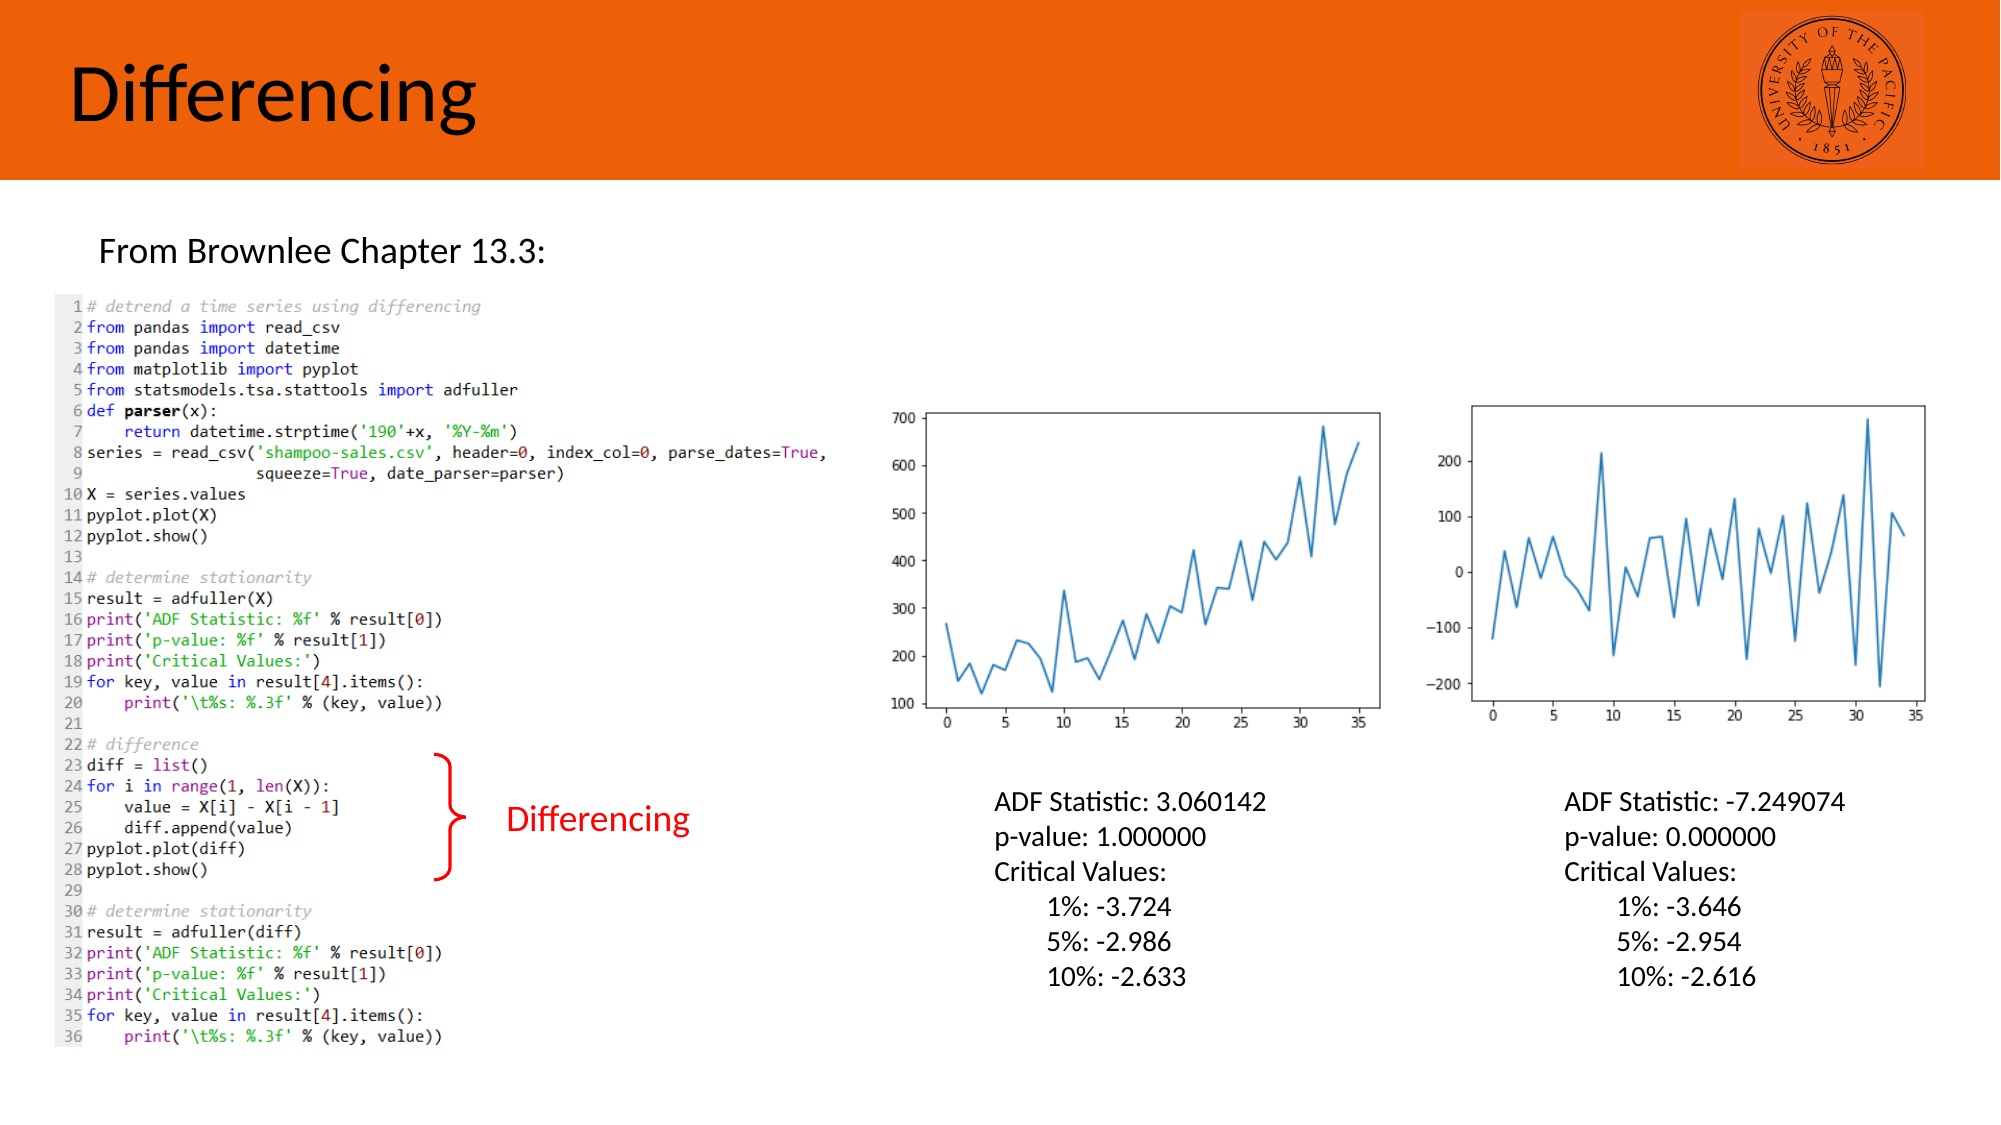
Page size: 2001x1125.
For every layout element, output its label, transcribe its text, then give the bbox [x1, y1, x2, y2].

picture [1416, 392, 1938, 733]
text_box ADF Statistic: 3.060142 p-value: 1.000000 Critical Values: 1%: -3.724 5%: -2.986 10%: -2.633 [979, 775, 1376, 1000]
picture [54, 294, 827, 1048]
picture [881, 399, 1393, 740]
text_box ADF Statistic: -7.249074 p-value: 0.000000 Critical Values: 1%: -3.646 5%: -2.954 10%: -2.616 [1549, 775, 1946, 1000]
text_box Differencing [54, 30, 1560, 146]
picture [1740, 11, 1925, 168]
text_box From Brownlee Chapter 13.3: [84, 219, 562, 279]
